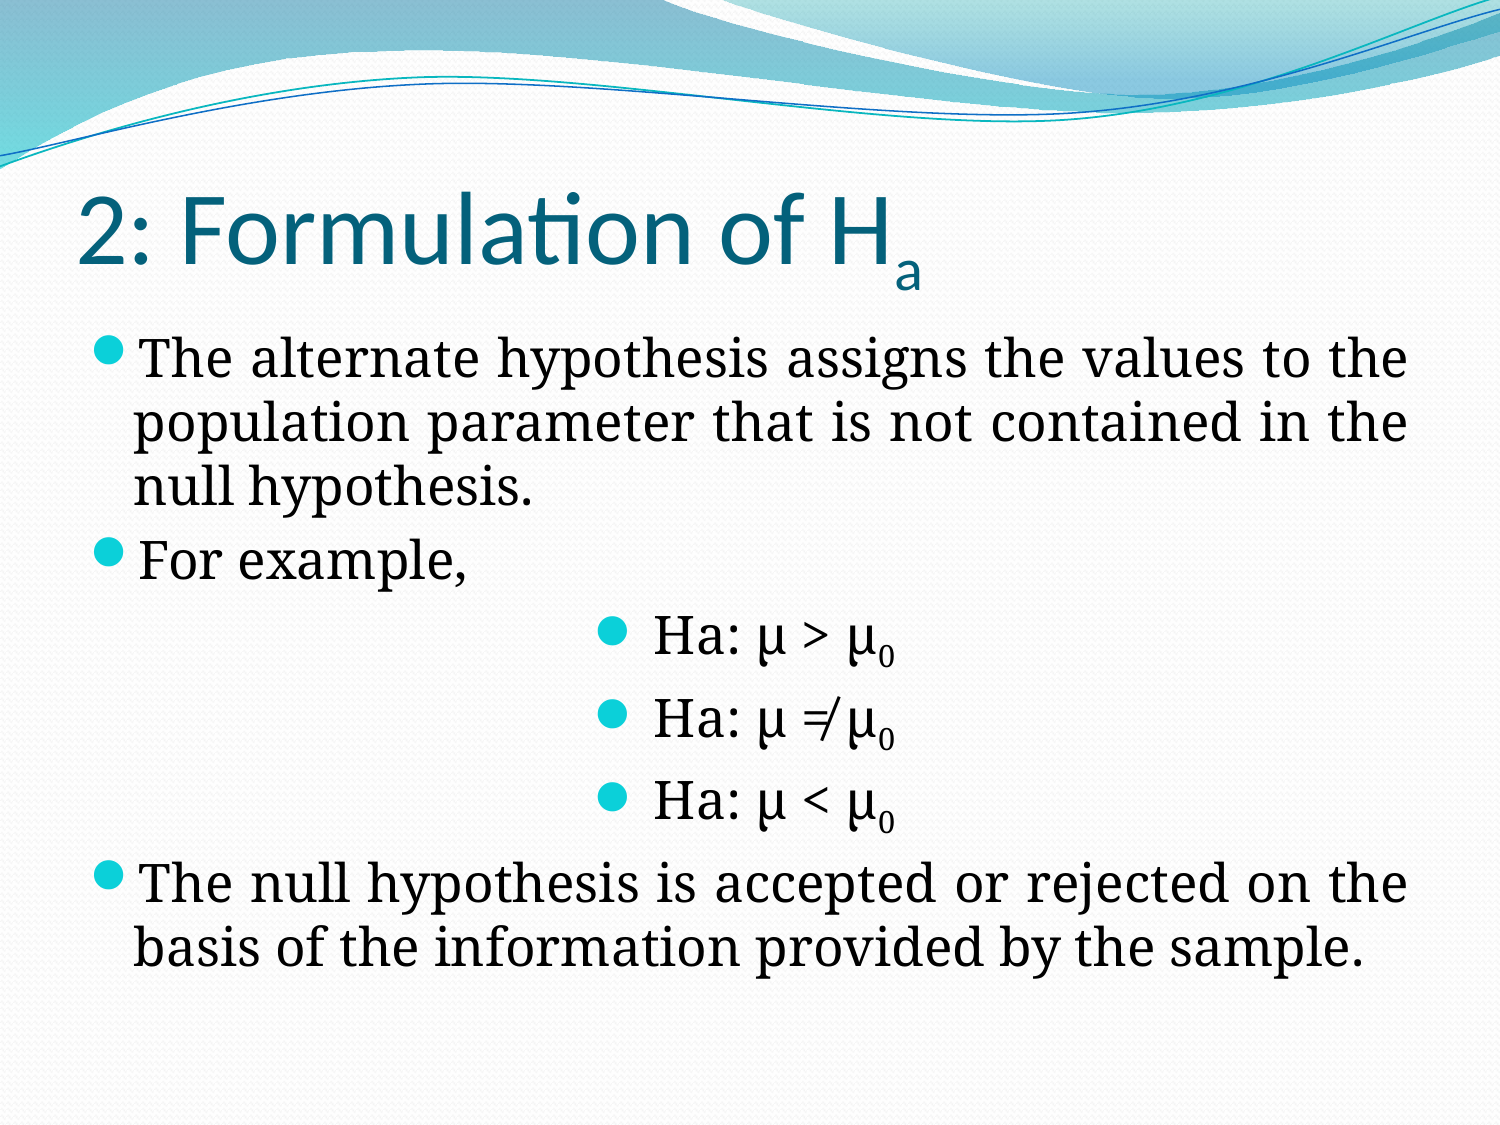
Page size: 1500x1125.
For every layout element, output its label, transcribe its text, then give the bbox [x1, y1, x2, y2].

title 2: Formulation of Ha [75, 115, 1425, 303]
list The alternate hypothesis assigns the values to the population parameter that is not contained in the null hypothesis. For example, Ha: μ > μ0 Ha: μ ≠ μ0 Ha: μ < μ0 The null hypothesis is accepted or rejected on the basis of the information provided by the sample. [75, 317, 1425, 1038]
